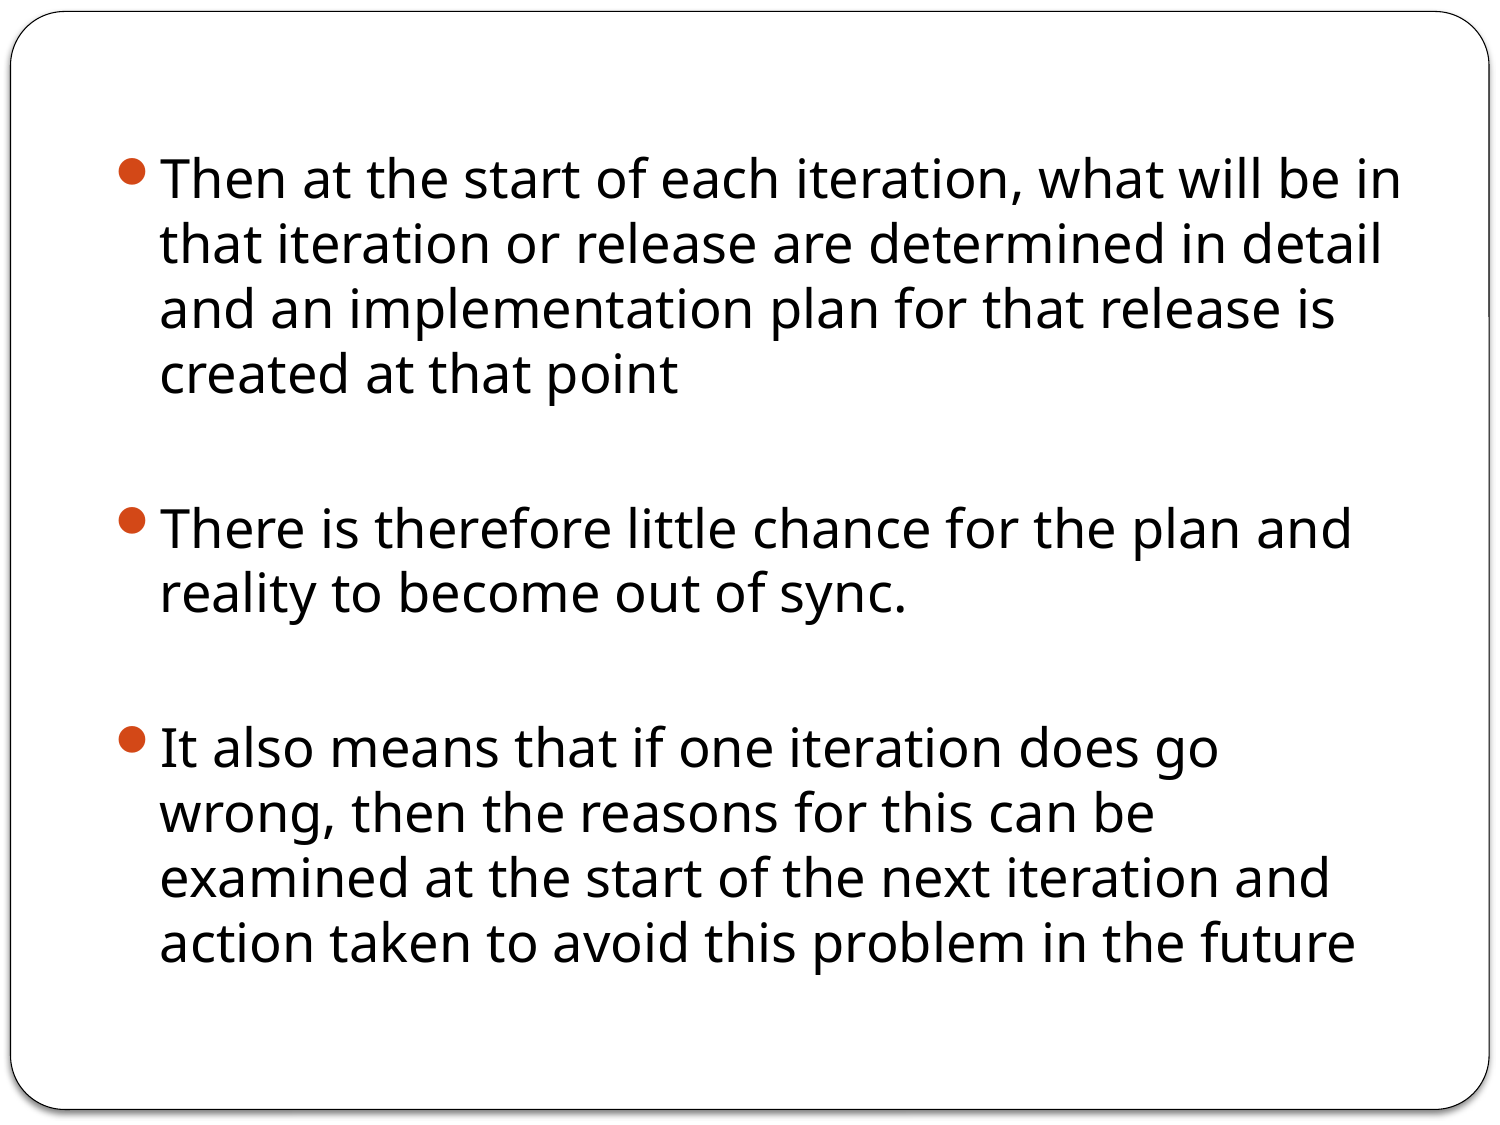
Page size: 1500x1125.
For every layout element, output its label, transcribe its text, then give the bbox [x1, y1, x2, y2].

list Then at the start of each iteration, what will be in that iteration or release are determined in detail and an implementation plan for that release is created at that point There is therefore little chance for the plan and reality to become out of sync. It also means that if one iteration does go wrong, then the reasons for this can be examined at the start of the next iteration and action taken to avoid this problem in the future [99, 137, 1425, 1000]
